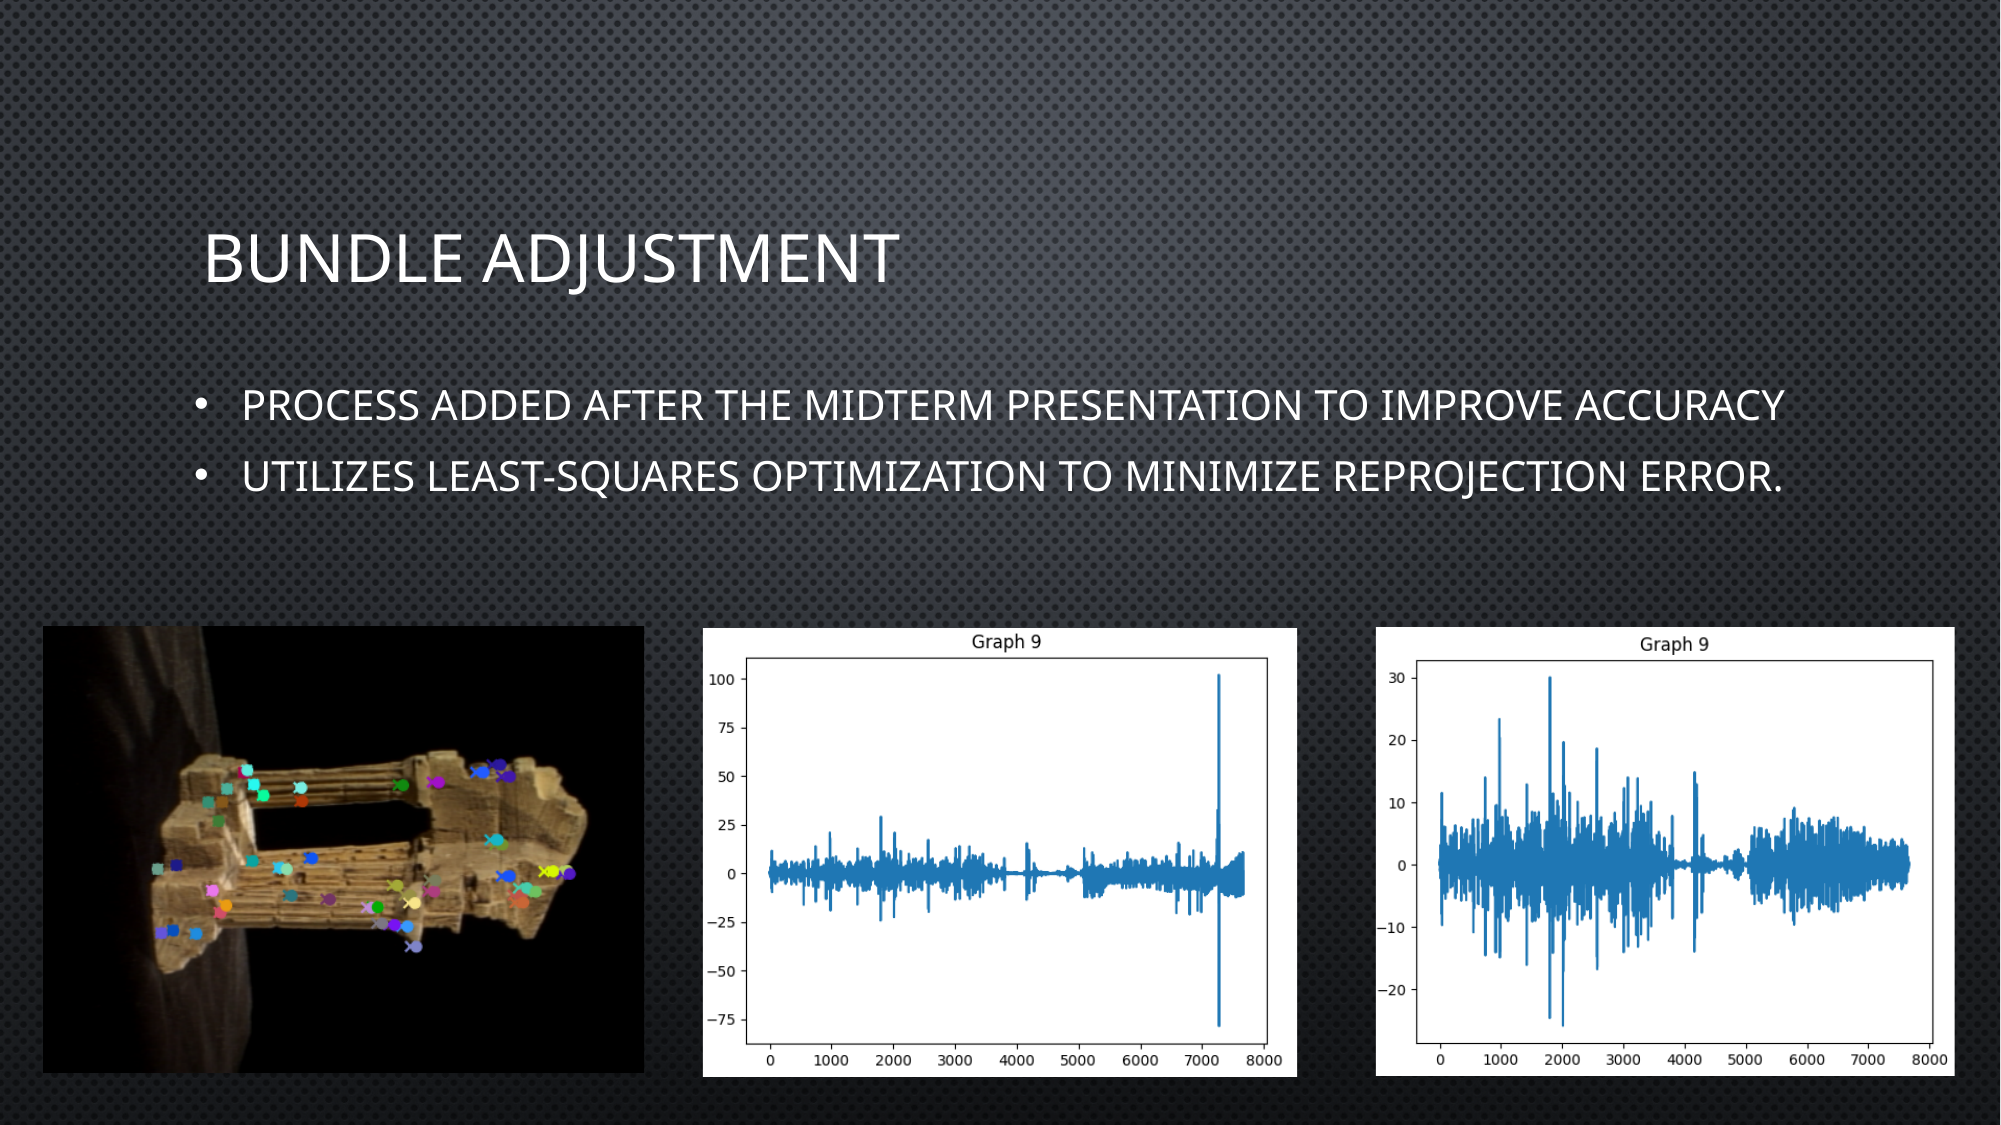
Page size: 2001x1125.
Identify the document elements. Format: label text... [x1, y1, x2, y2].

picture [1375, 627, 1955, 1076]
title Bundle Adjustment [187, 99, 1813, 413]
picture [42, 626, 645, 1074]
picture [702, 627, 1298, 1077]
list Process added after the midterm presentation to improve accuracy Utilizes least-squares optimization to minimize reprojection error. [179, 370, 1805, 884]
